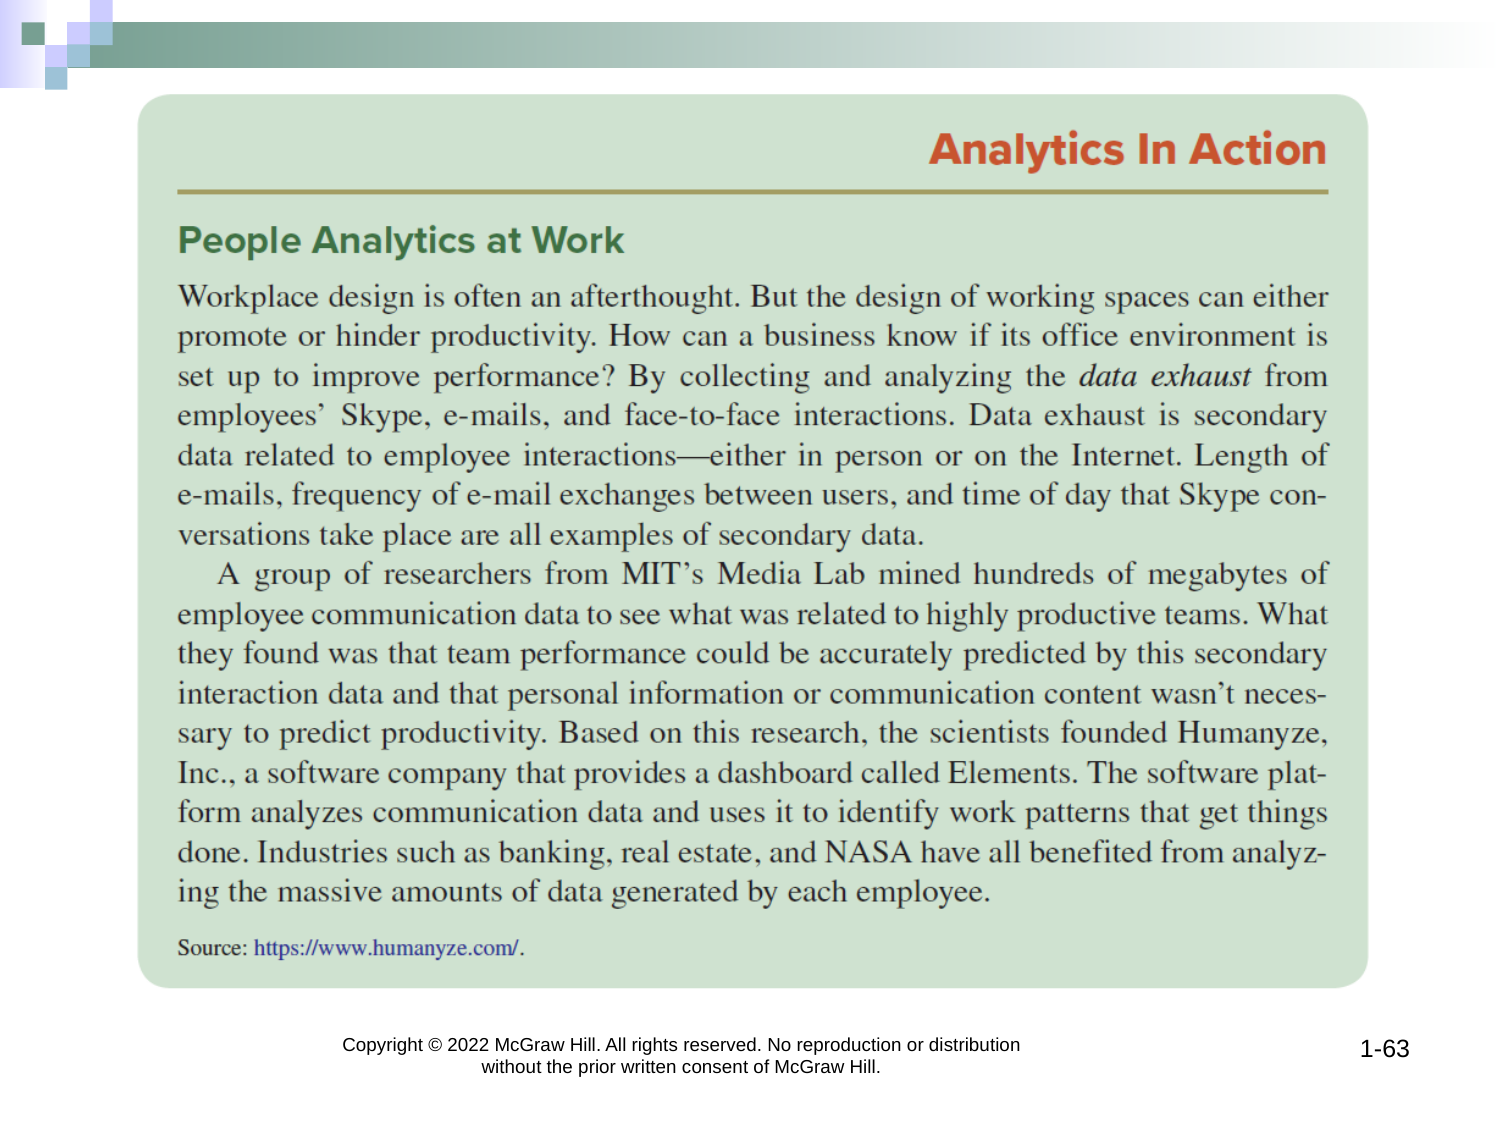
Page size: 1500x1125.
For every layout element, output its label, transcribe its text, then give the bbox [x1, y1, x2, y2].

footer Copyright © 2022 McGraw Hill. All rights reserved. No reproduction or distribution without the prior written consent of McGraw Hill. [312, 1025, 1050, 1100]
slide_number 1-63 [1074, 1025, 1425, 1100]
picture [124, 87, 1375, 992]
